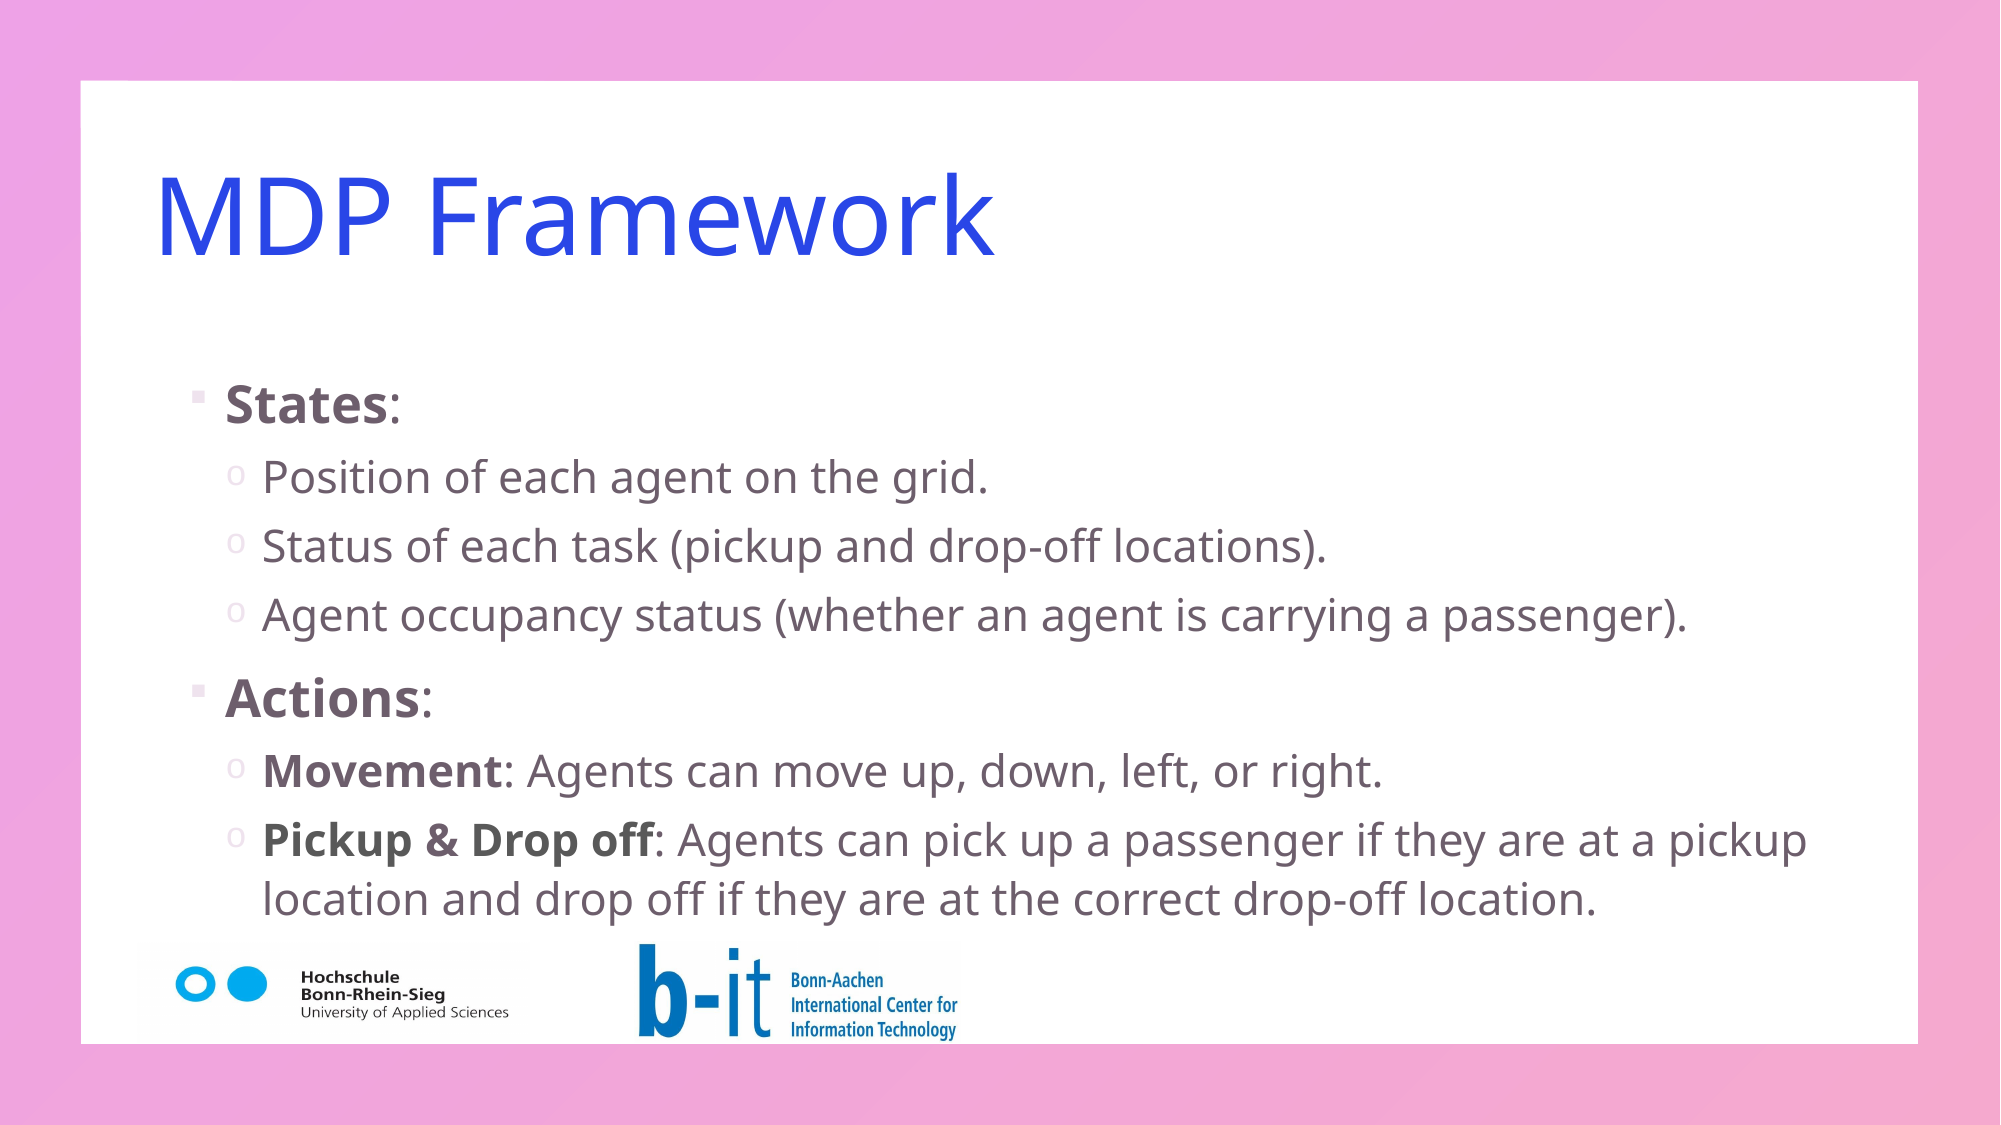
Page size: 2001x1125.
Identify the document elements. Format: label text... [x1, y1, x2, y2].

title MDP Framework [137, 111, 1863, 330]
picture [137, 942, 530, 1043]
list States: Position of each agent on the grid. Status of each task (pickup and drop-off locations). Agent occupancy status (whether an agent is carrying a passenger). Actions: Movement: Agents can move up, down, left, or right. Pickup & Drop off: Agents can pick up a passenger if they are at a pickup location and drop off if they are at the correct drop-off location. [137, 357, 1863, 943]
picture [634, 941, 961, 1043]
